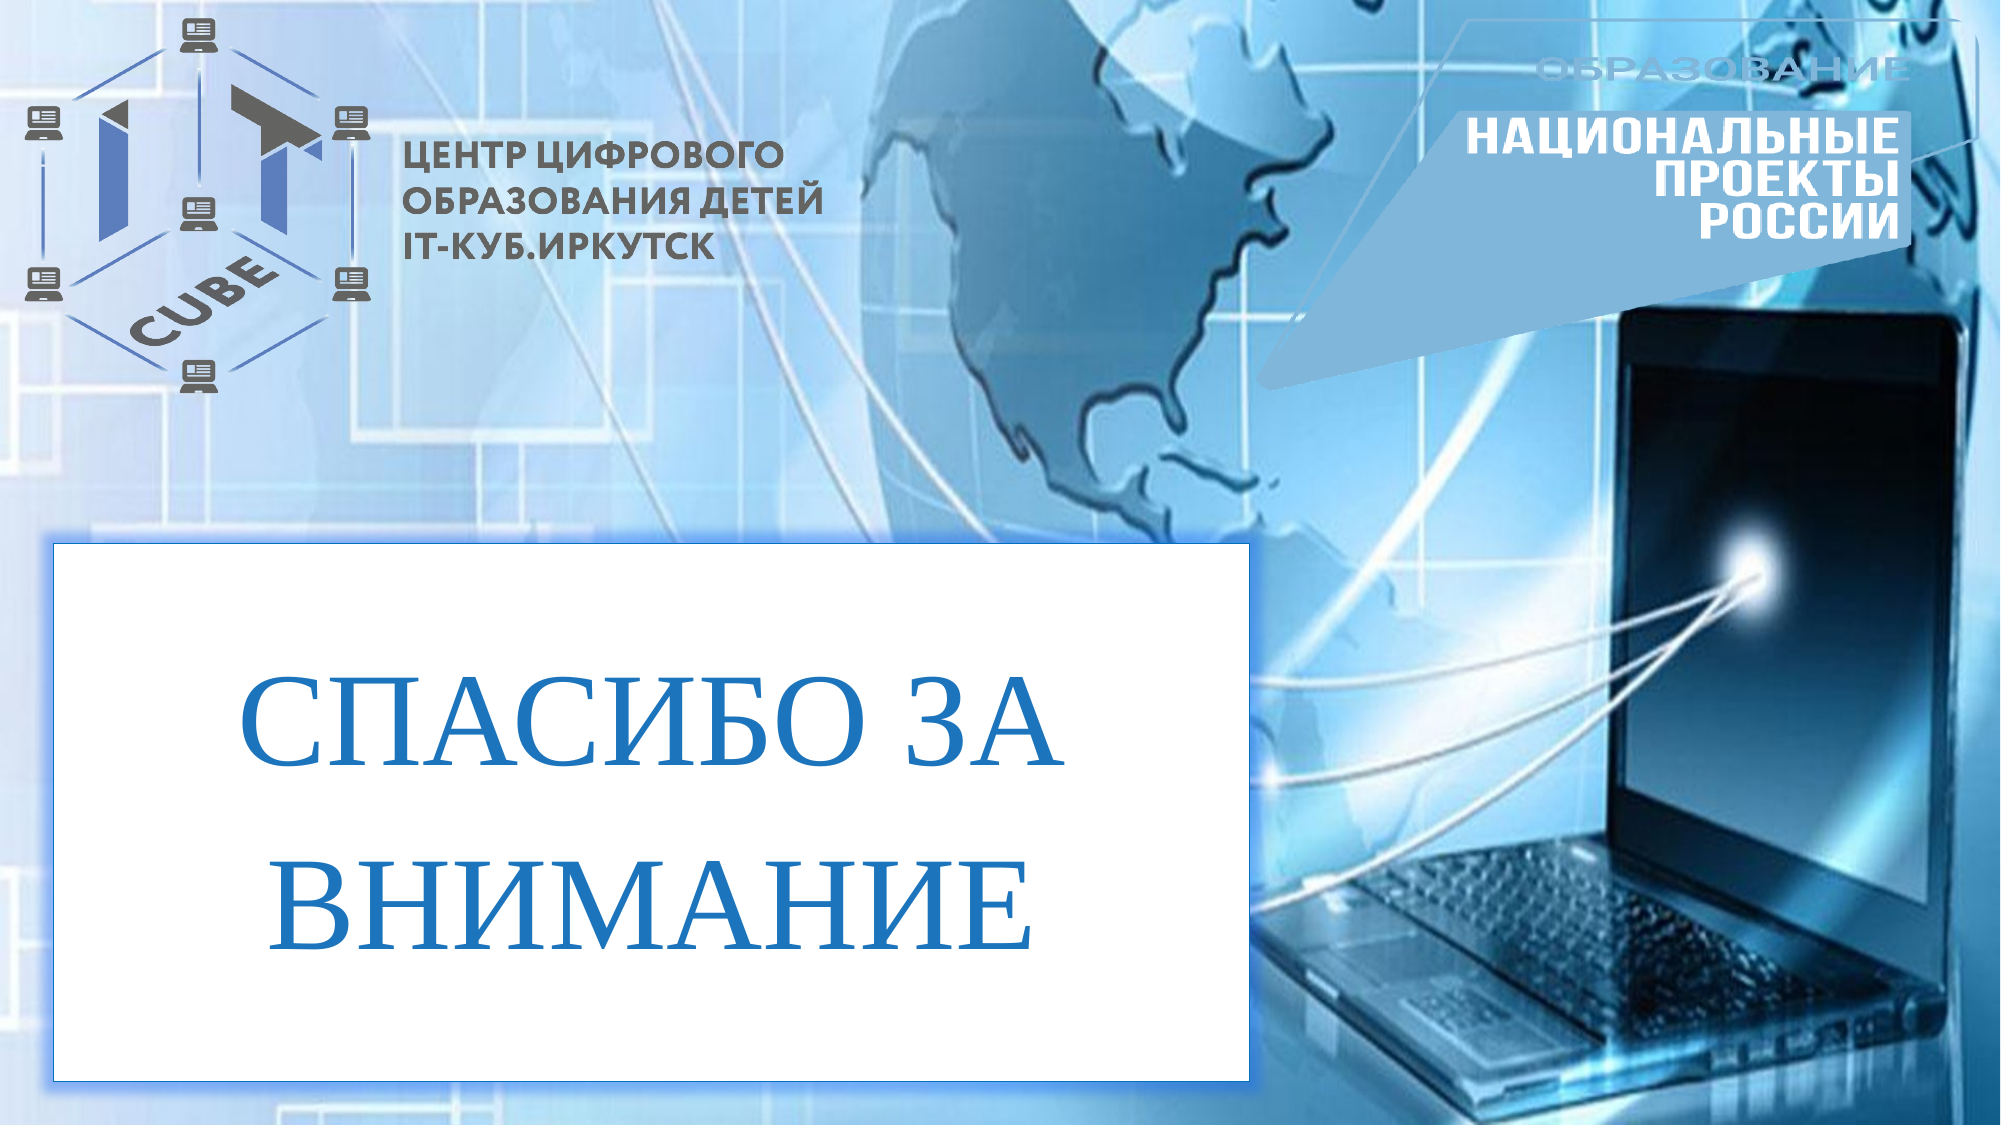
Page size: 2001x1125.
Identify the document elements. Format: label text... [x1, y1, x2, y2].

text_box СПАСИБО ЗА ВНИМАНИЕ [53, 543, 1250, 1082]
picture [1876, 0, 1890, 8]
picture [0, 0, 2001, 1125]
